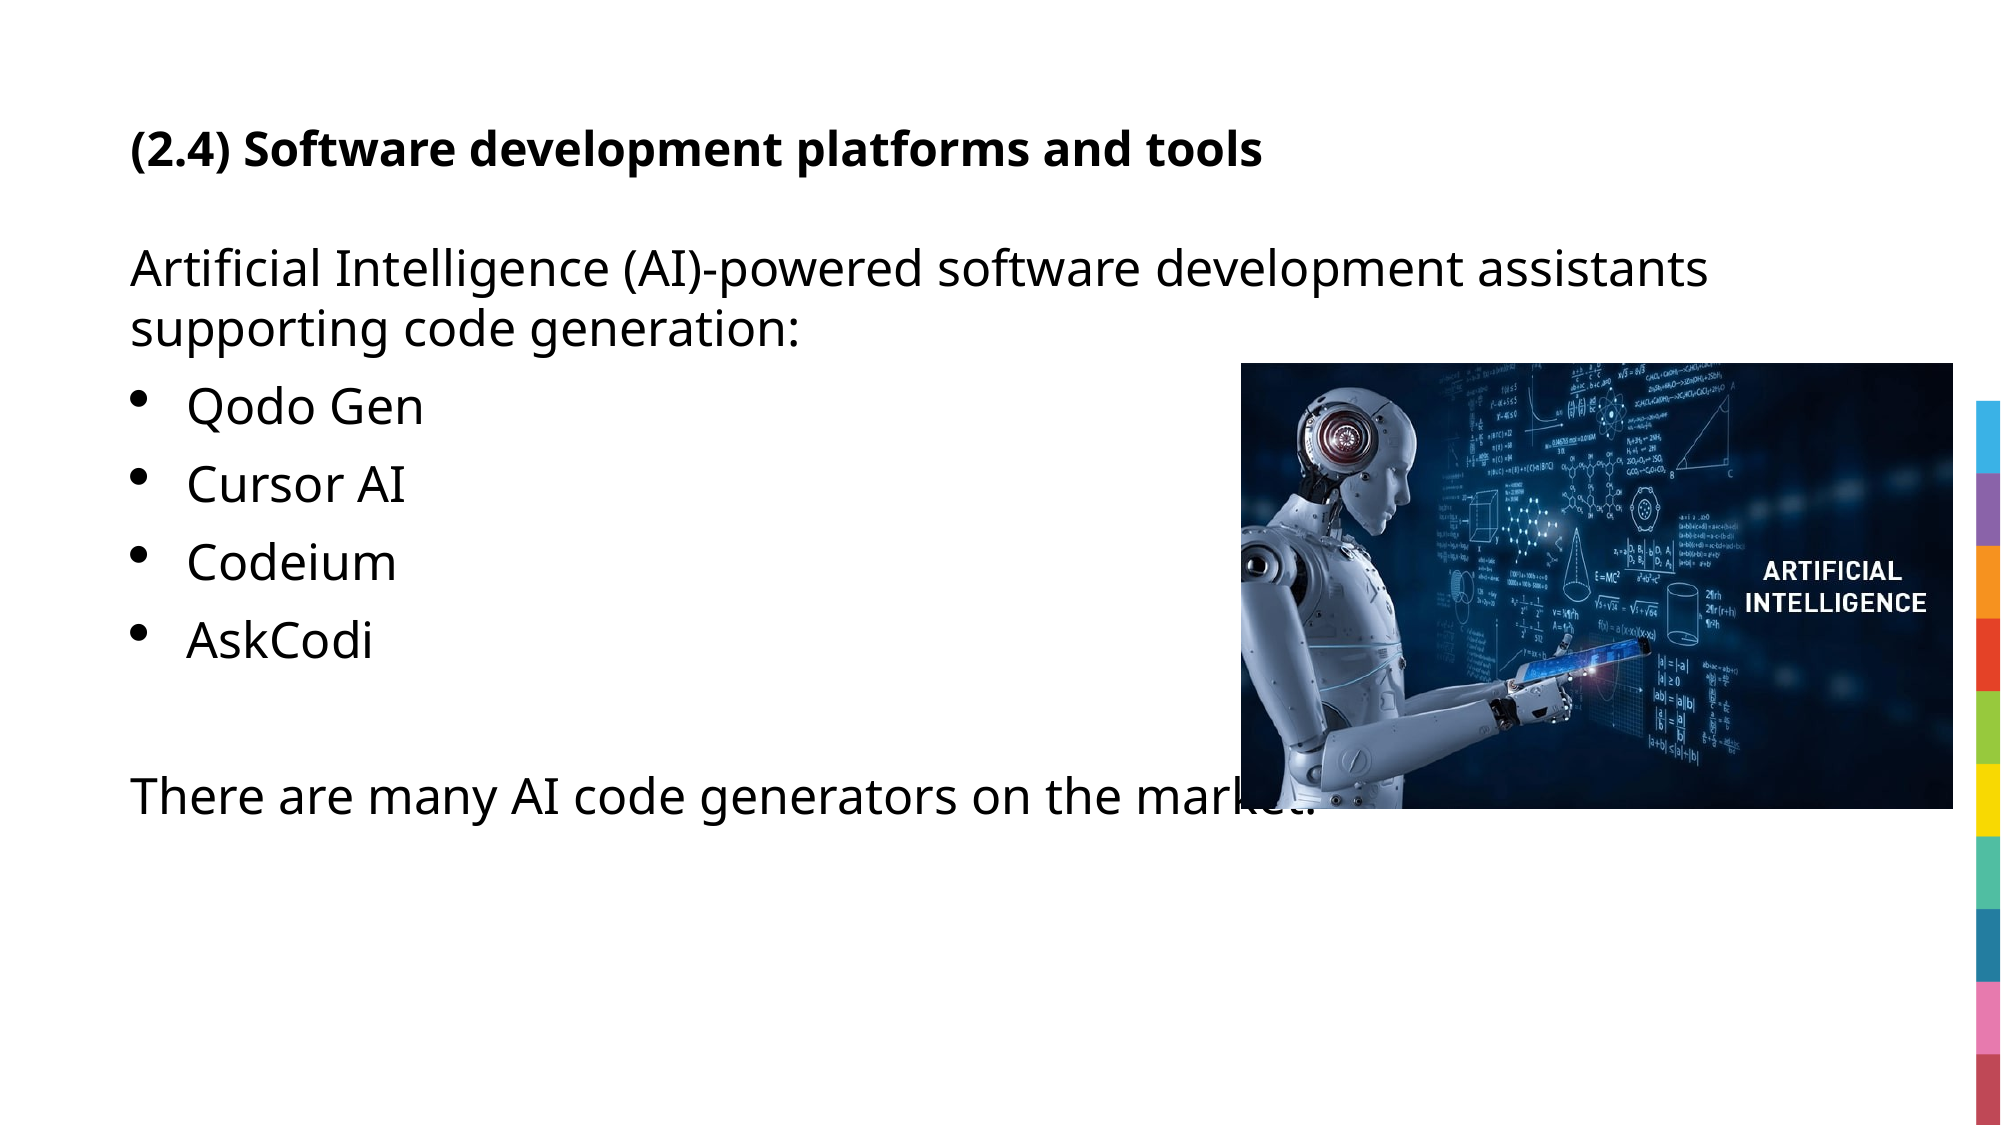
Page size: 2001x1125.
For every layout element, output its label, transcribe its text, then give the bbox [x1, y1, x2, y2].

picture [1976, 402, 2001, 1125]
picture [1241, 363, 1953, 809]
title (2.4) Software development platforms and tools [115, 111, 1863, 186]
list Artificial Intelligence (AI)-powered software development assistants supporting code generation: Qodo Gen Cursor AI Codeium AskCodi There are many AI code generators on the market. [115, 229, 1929, 1094]
